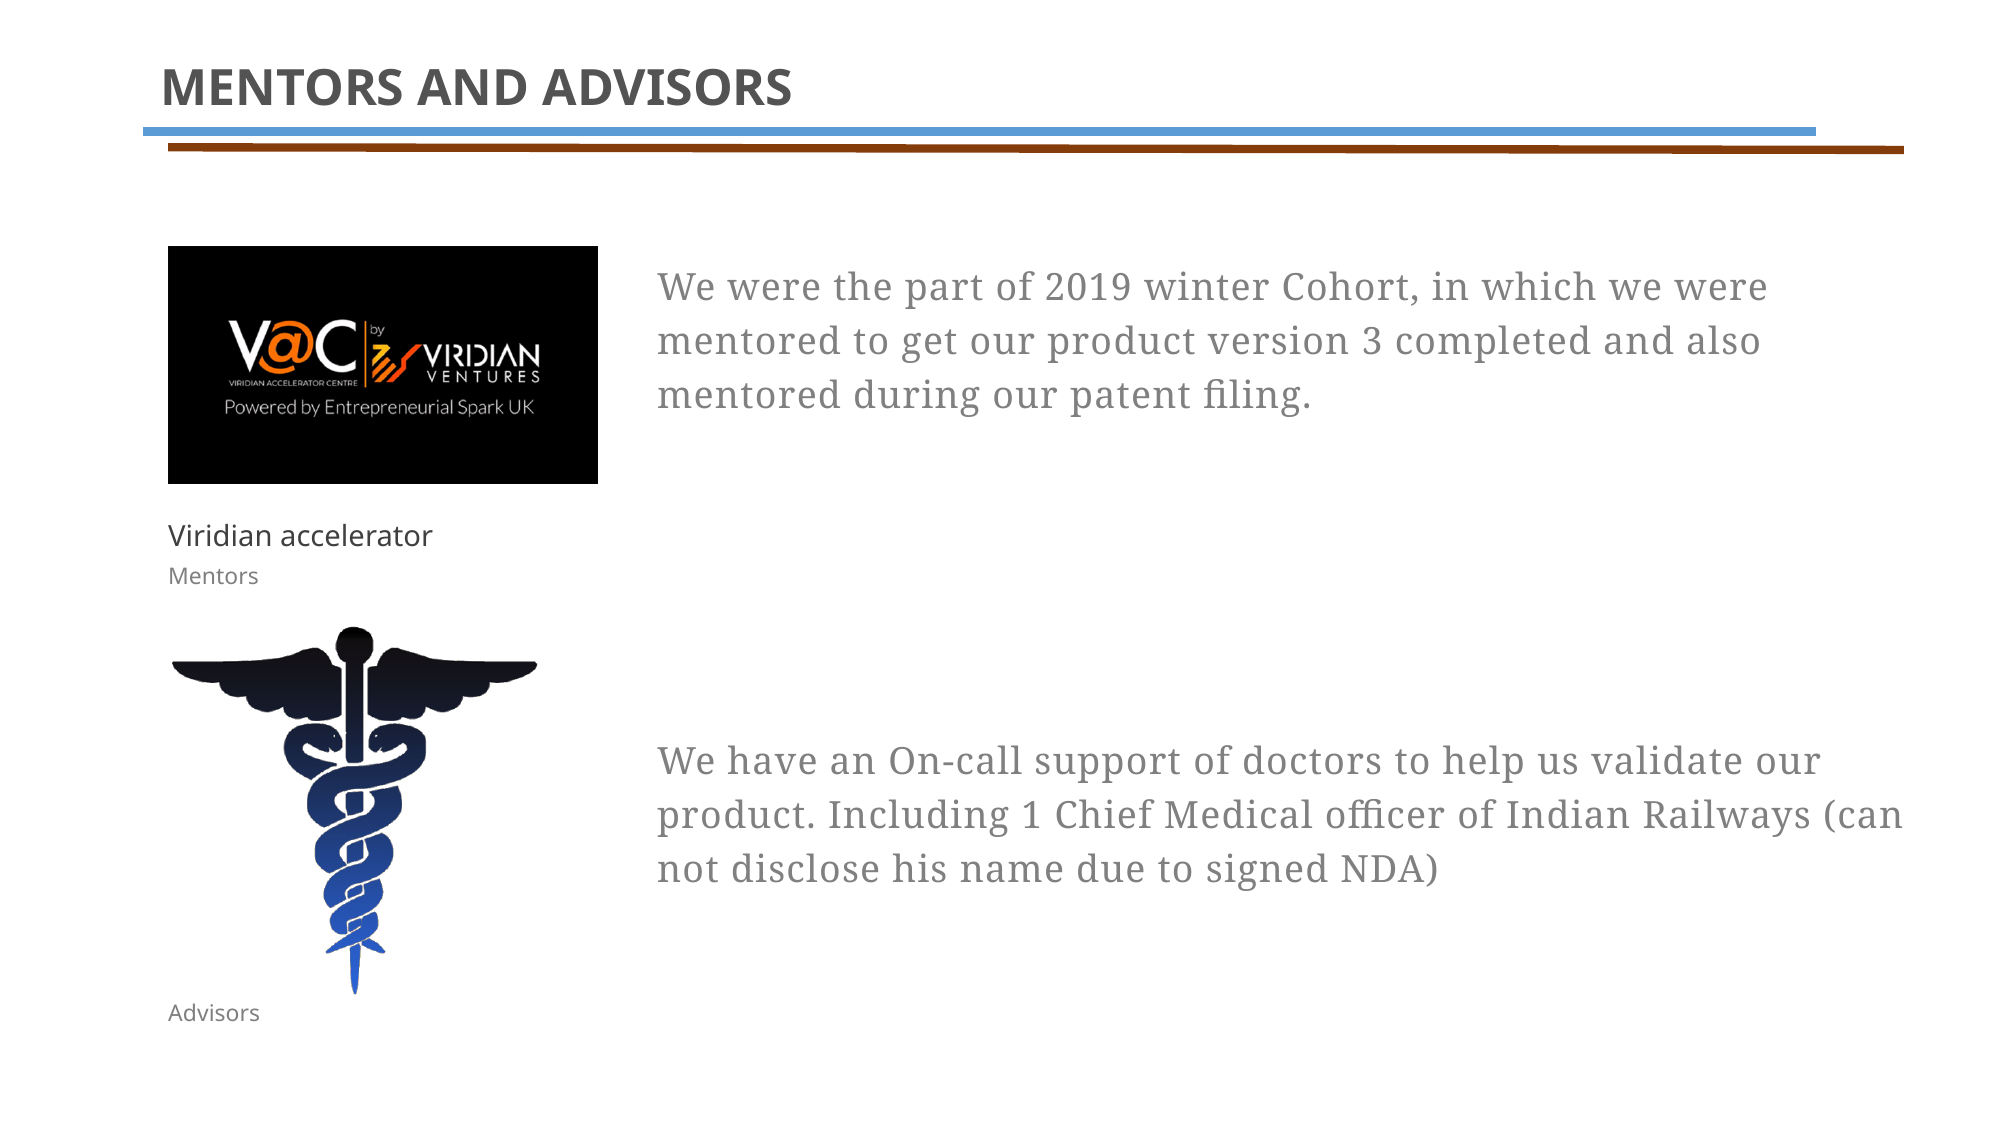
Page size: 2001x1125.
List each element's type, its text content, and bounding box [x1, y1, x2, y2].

text_box We were the part of 2019 winter Cohort, in which we were mentored to get our product version 3 completed and also mentored during our patent filing. [642, 246, 1944, 424]
picture [167, 623, 541, 997]
text_box Advisors [167, 997, 519, 1027]
text_box Viridian accelerator [167, 516, 519, 553]
text_box MENTORS AND ADVISORS [145, 48, 1784, 124]
text_box Mentors [167, 561, 519, 590]
text_box We have an On-call support of doctors to help us validate our product. Including 1 Chief Medical officer of Indian Railways (can not disclose his name due to signed NDA) [642, 720, 1944, 898]
picture [168, 246, 598, 484]
